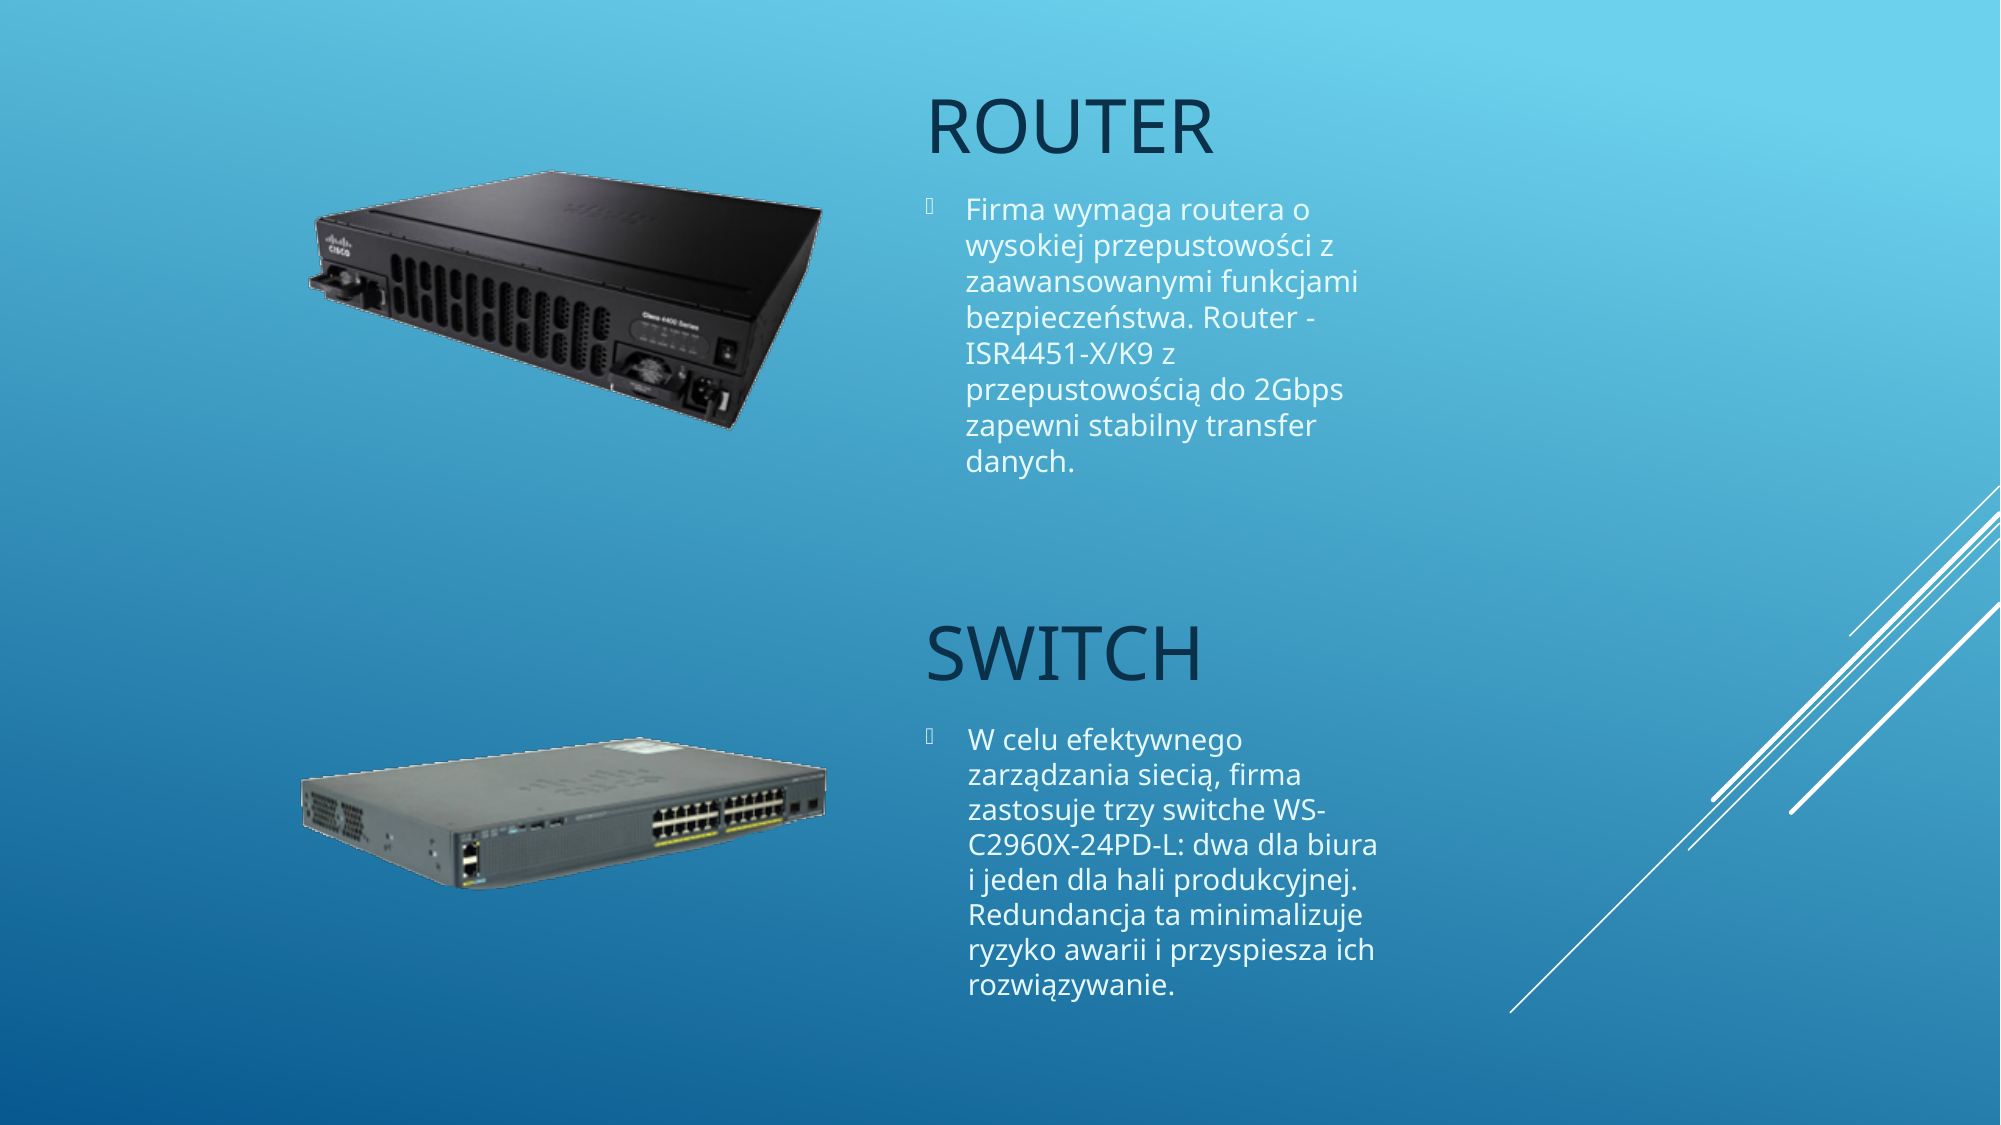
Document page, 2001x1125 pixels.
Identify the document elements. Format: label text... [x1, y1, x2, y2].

text_box Switch [910, 593, 1397, 706]
text_box W celu efektywnego zarządzania siecią, firma zastosuje trzy switche WS-C2960X-24PD-L: dwa dla biura i jeden dla hali produkcyjnej. Redundancja ta minimalizuje ryzyko awarii i przyspiesza ich rozwiązywanie. [910, 706, 1397, 1016]
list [262, 66, 863, 518]
text_box Firma wymaga routera o wysokiej przepustowości z zaawansowanymi funkcjami bezpieczeństwa. Router - ISR4451-X/K9 z przepustowością do 2Gbps zapewni stabilny transfer danych. [910, 179, 1397, 490]
title ROUTER [910, 67, 1397, 179]
picture [262, 593, 863, 1040]
